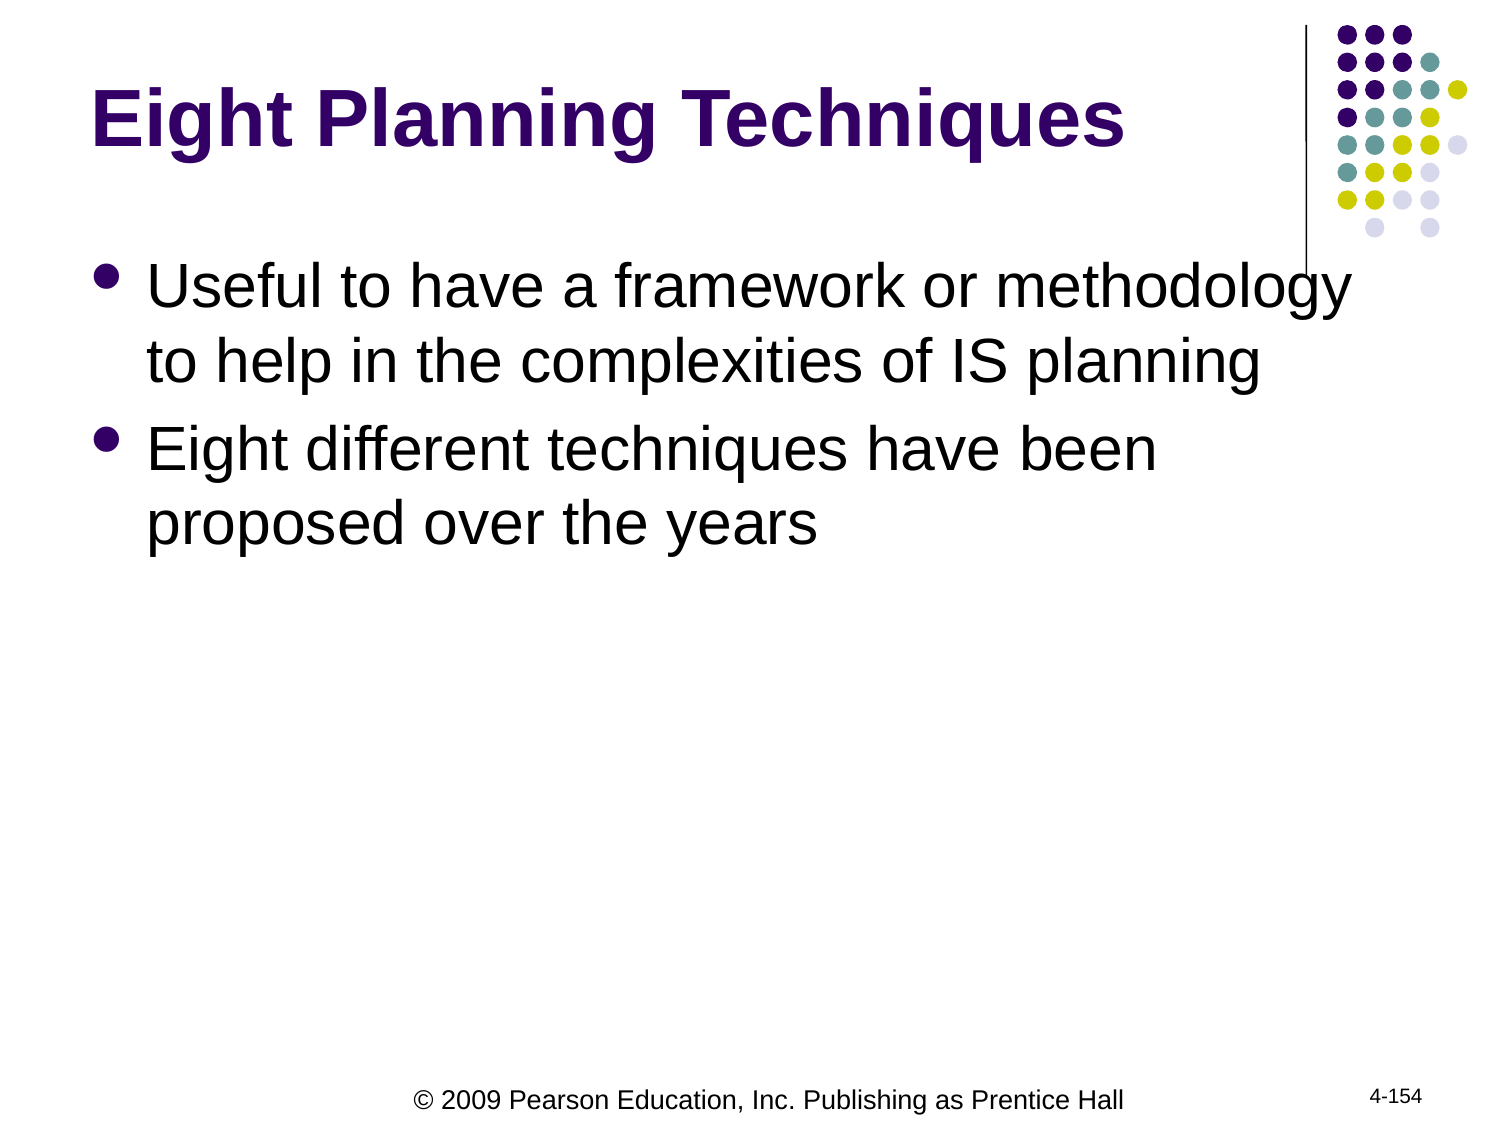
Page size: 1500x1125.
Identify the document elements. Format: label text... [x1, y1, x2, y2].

slide_number 4-154 [1337, 1074, 1438, 1125]
list Useful to have a framework or methodology to help in the complexities of IS planning Eight different techniques have been proposed over the years [74, 237, 1426, 962]
title Eight Planning Techniques [74, 37, 1313, 171]
